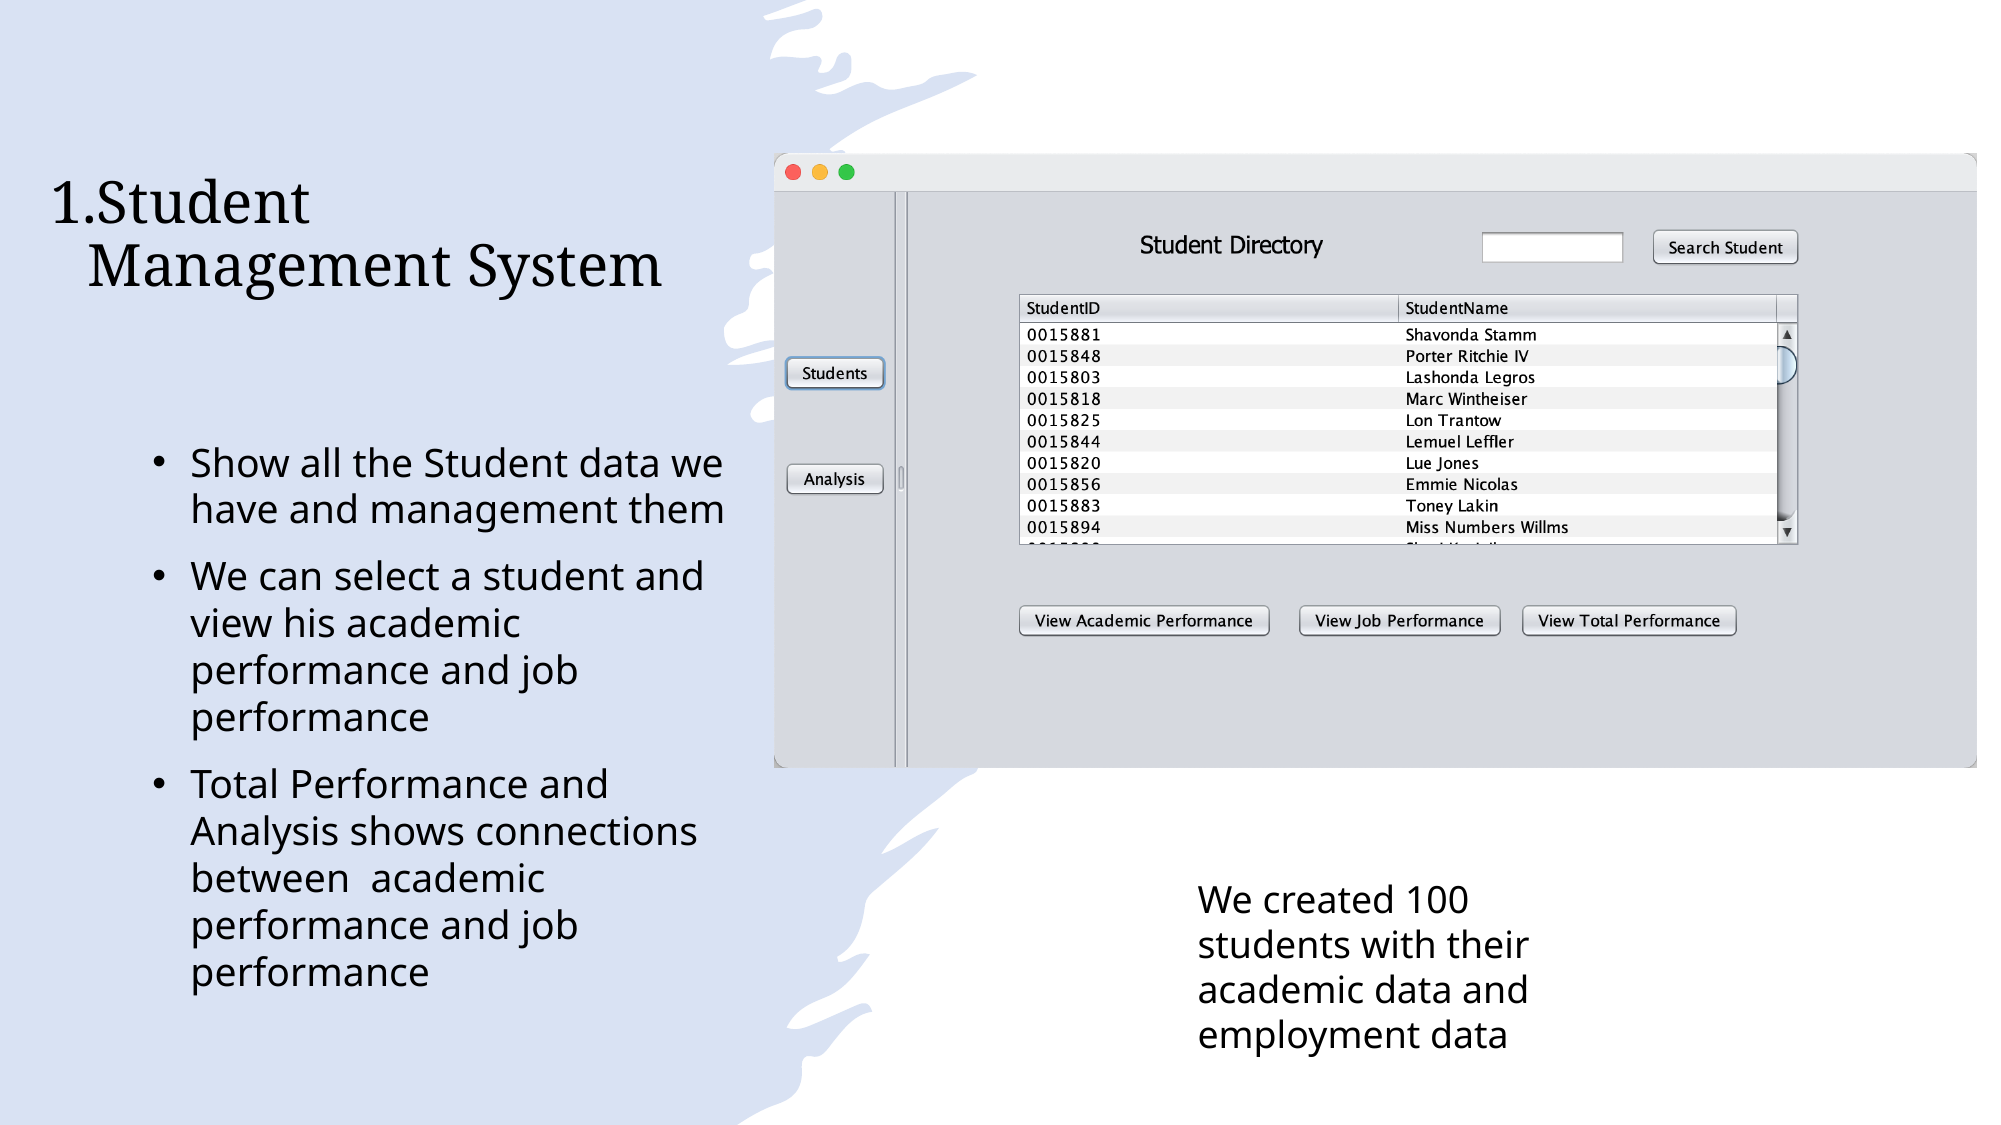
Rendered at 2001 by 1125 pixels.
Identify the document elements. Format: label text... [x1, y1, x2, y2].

text_box [0, 0, 980, 1125]
list Show all the Student data we have and management them We can select a student and view his academic performance and job performance Total Performance and Analysis shows connections between academic performance and job performance [137, 430, 776, 1014]
title 1.Student Management System [35, 70, 776, 401]
text_box We created 100 students with their academic data and employment data [1182, 868, 1633, 1064]
text_box [741, 0, 2000, 1125]
picture [774, 153, 1977, 768]
